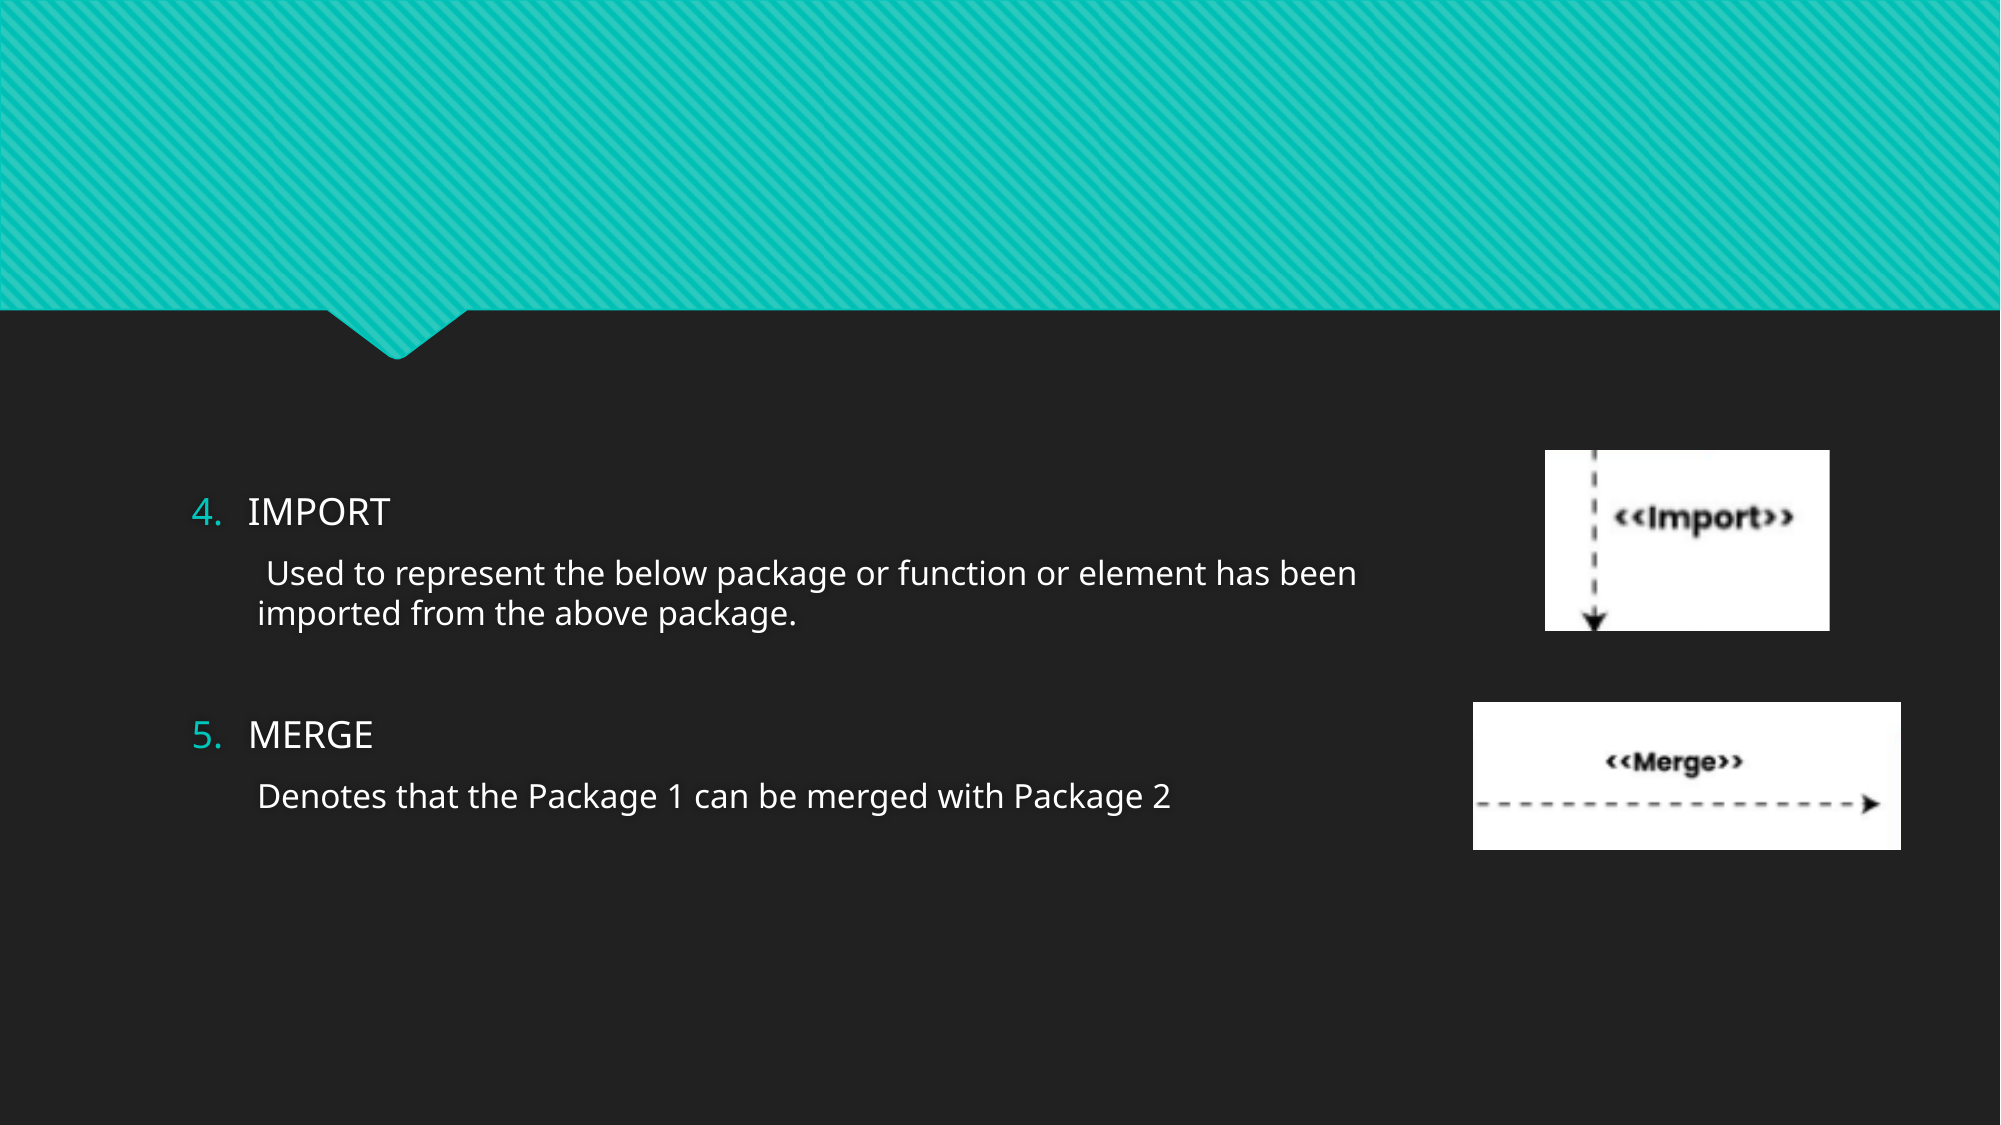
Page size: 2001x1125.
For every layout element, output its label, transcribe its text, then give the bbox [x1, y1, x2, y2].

picture [1544, 450, 1830, 632]
picture [1473, 702, 1902, 850]
list IMPORT Used to represent the below package or function or element has been imported from the above package. MERGE Denotes that the Package 1 can be merged with Package 2 [176, 386, 1513, 983]
